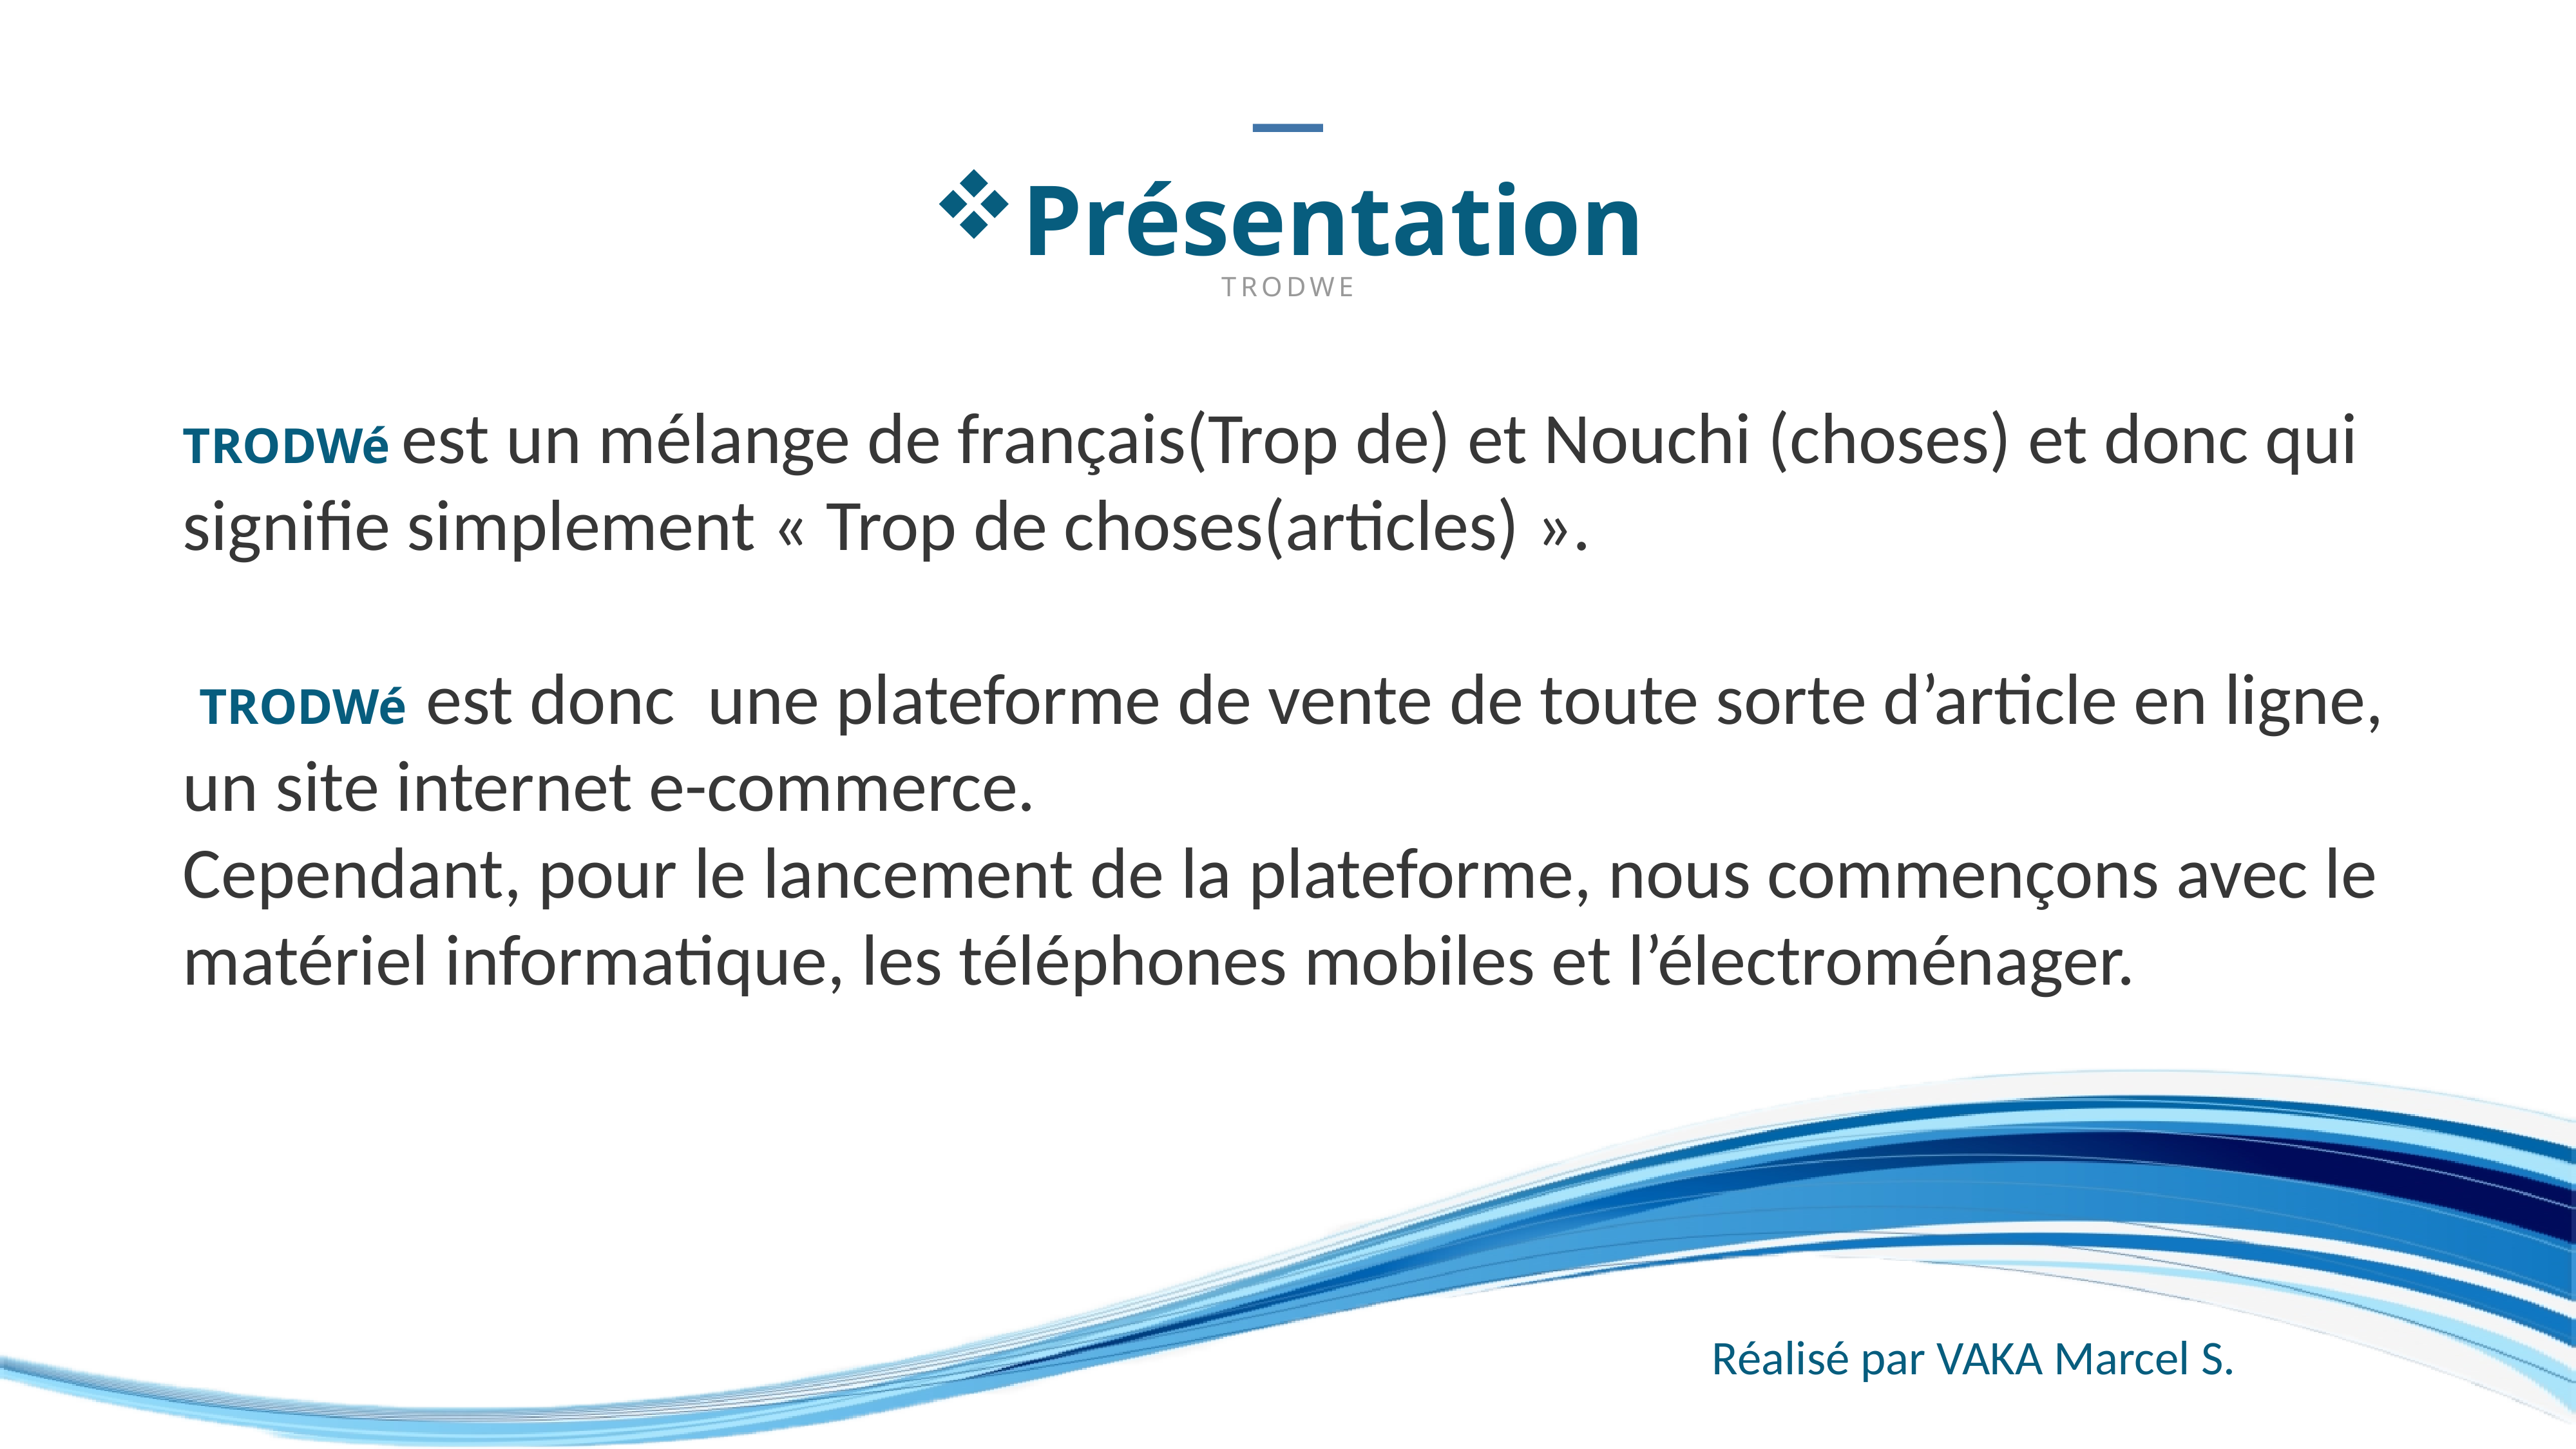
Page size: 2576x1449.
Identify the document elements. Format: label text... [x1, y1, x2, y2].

picture [0, 1068, 2576, 1449]
text_box TRODWé est un mélange de français(Trop de) et Nouchi (choses) et donc qui signifie simplement « Trop de choses(articles) ». TRODWé est donc une plateforme de vente de toute sorte d’article en ligne, un site internet e-commerce. Cependant, pour le lancement de la plateforme, nous commençons avec le matériel informatique, les téléphones mobiles et l’électroménager. [173, 386, 2456, 1005]
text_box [790, 124, 1786, 308]
